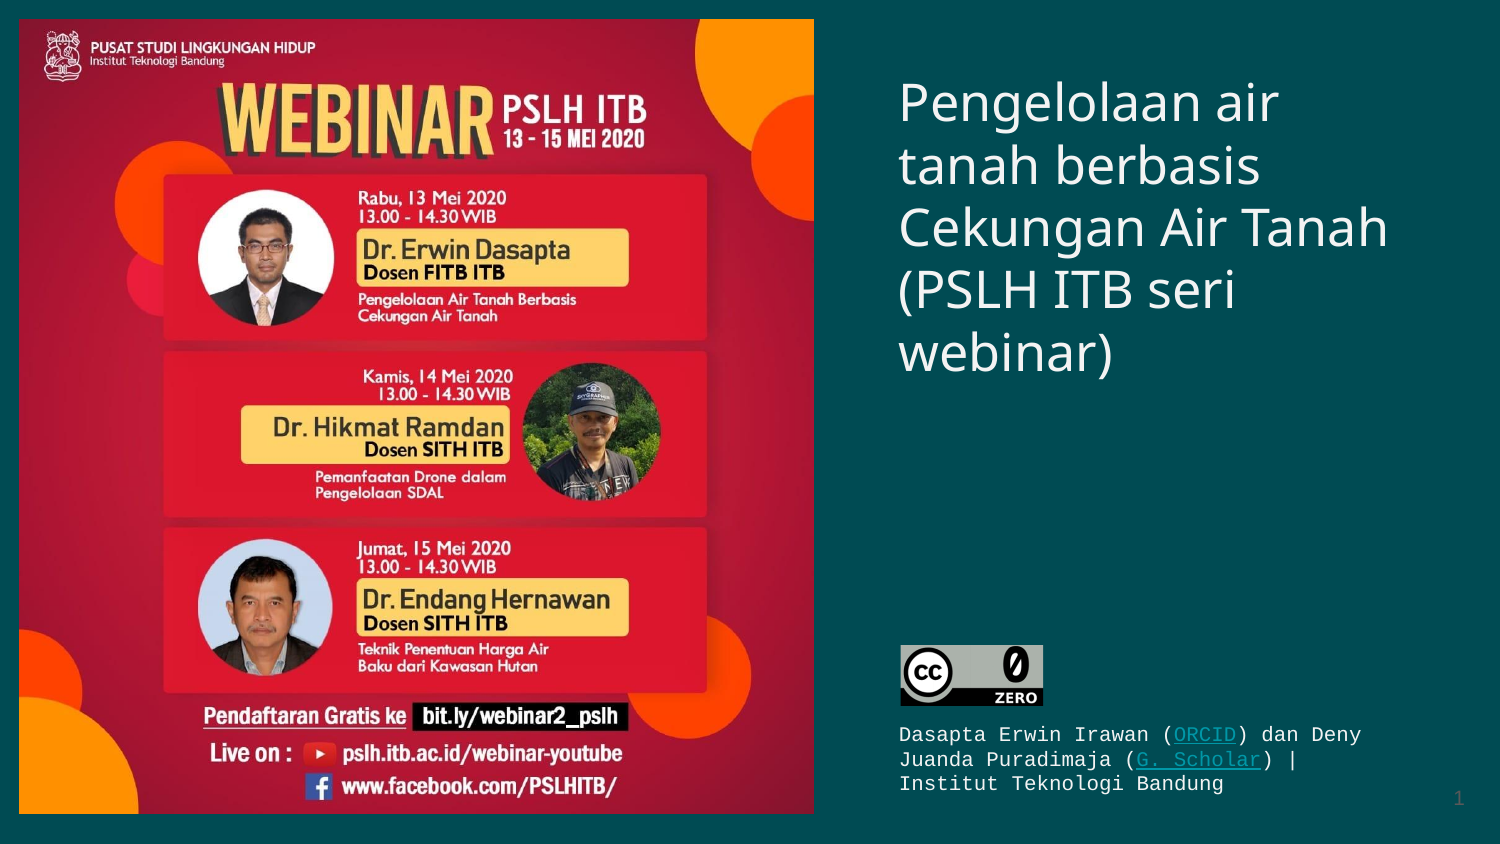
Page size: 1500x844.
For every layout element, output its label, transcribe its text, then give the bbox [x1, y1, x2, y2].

picture [900, 645, 1044, 706]
slide_number 1 [1389, 764, 1480, 830]
title Pengelolaan air tanah berbasis Cekungan Air Tanah (PSLH ITB seri webinar) [883, 24, 1449, 397]
subtitle Dasapta Erwin Irawan (ORCID) dan Deny Juanda Puradimaja (G. Scholar) | Institut Teknologi Bandung [883, 705, 1449, 819]
picture [19, 19, 814, 814]
